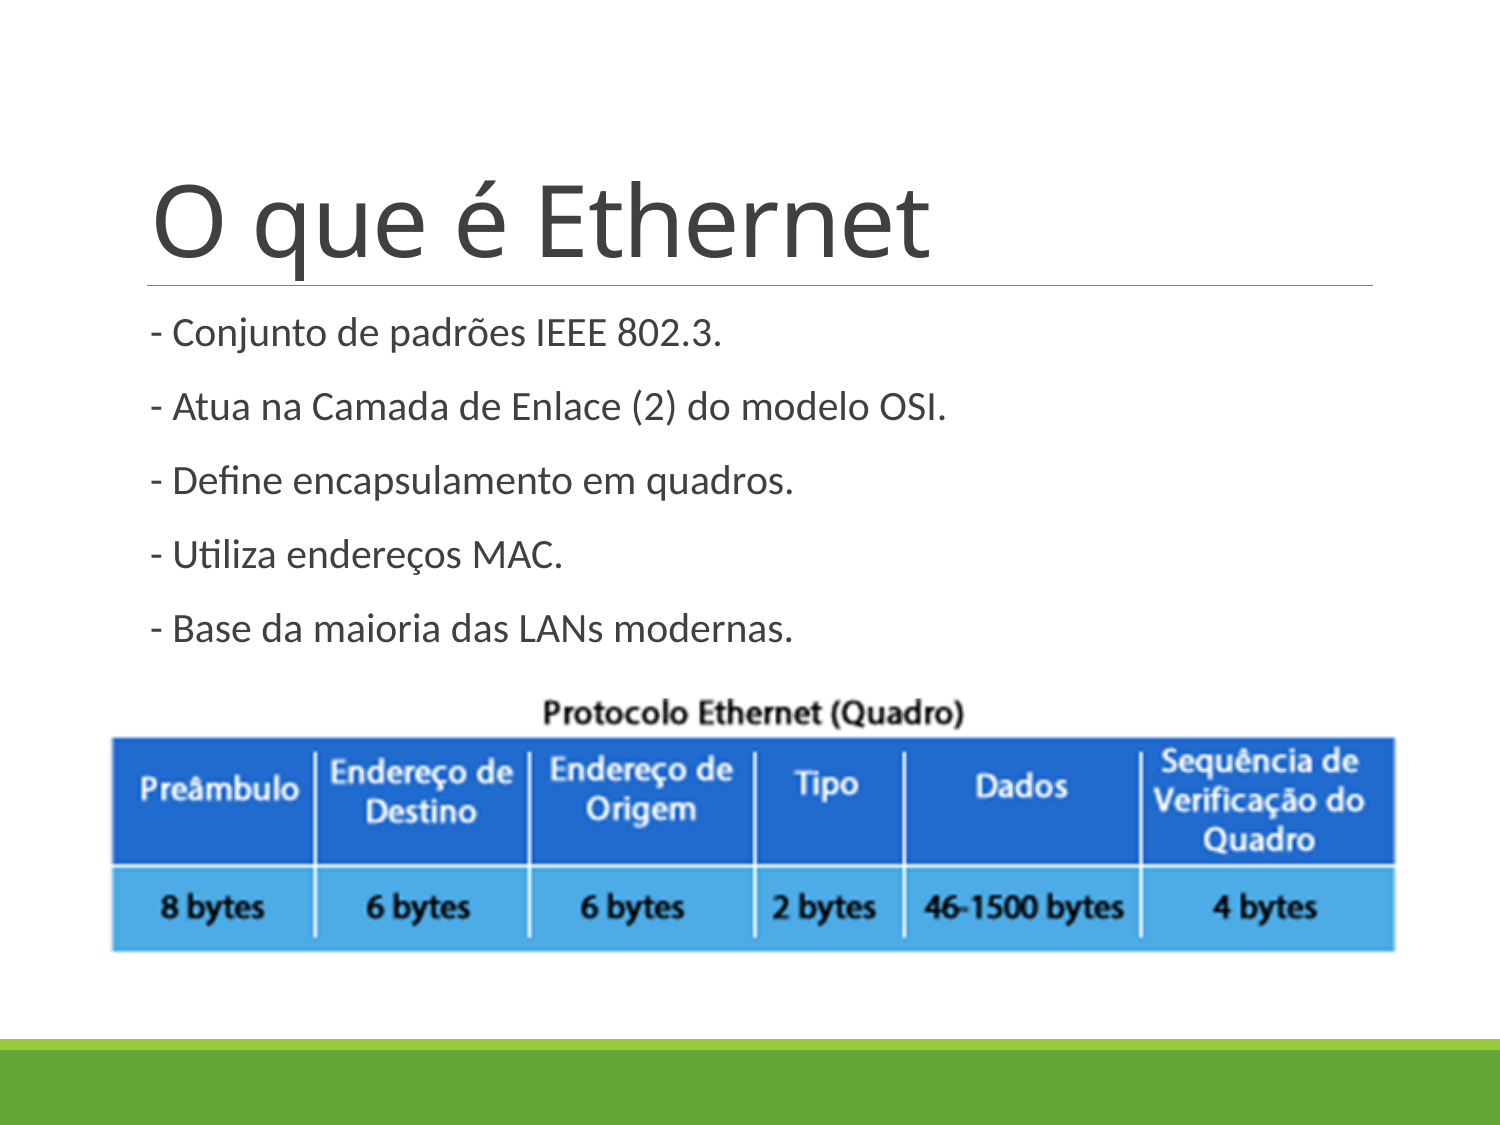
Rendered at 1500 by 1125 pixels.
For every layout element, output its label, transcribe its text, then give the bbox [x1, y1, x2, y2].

picture [101, 695, 1406, 985]
list - Conjunto de padrões IEEE 802.3. - Atua na Camada de Enlace (2) do modelo OSI. - Define encapsulamento em quadros. - Utiliza endereços MAC. - Base da maioria das LANs modernas. [135, 302, 1373, 692]
title O que é Ethernet [135, 47, 1373, 285]
